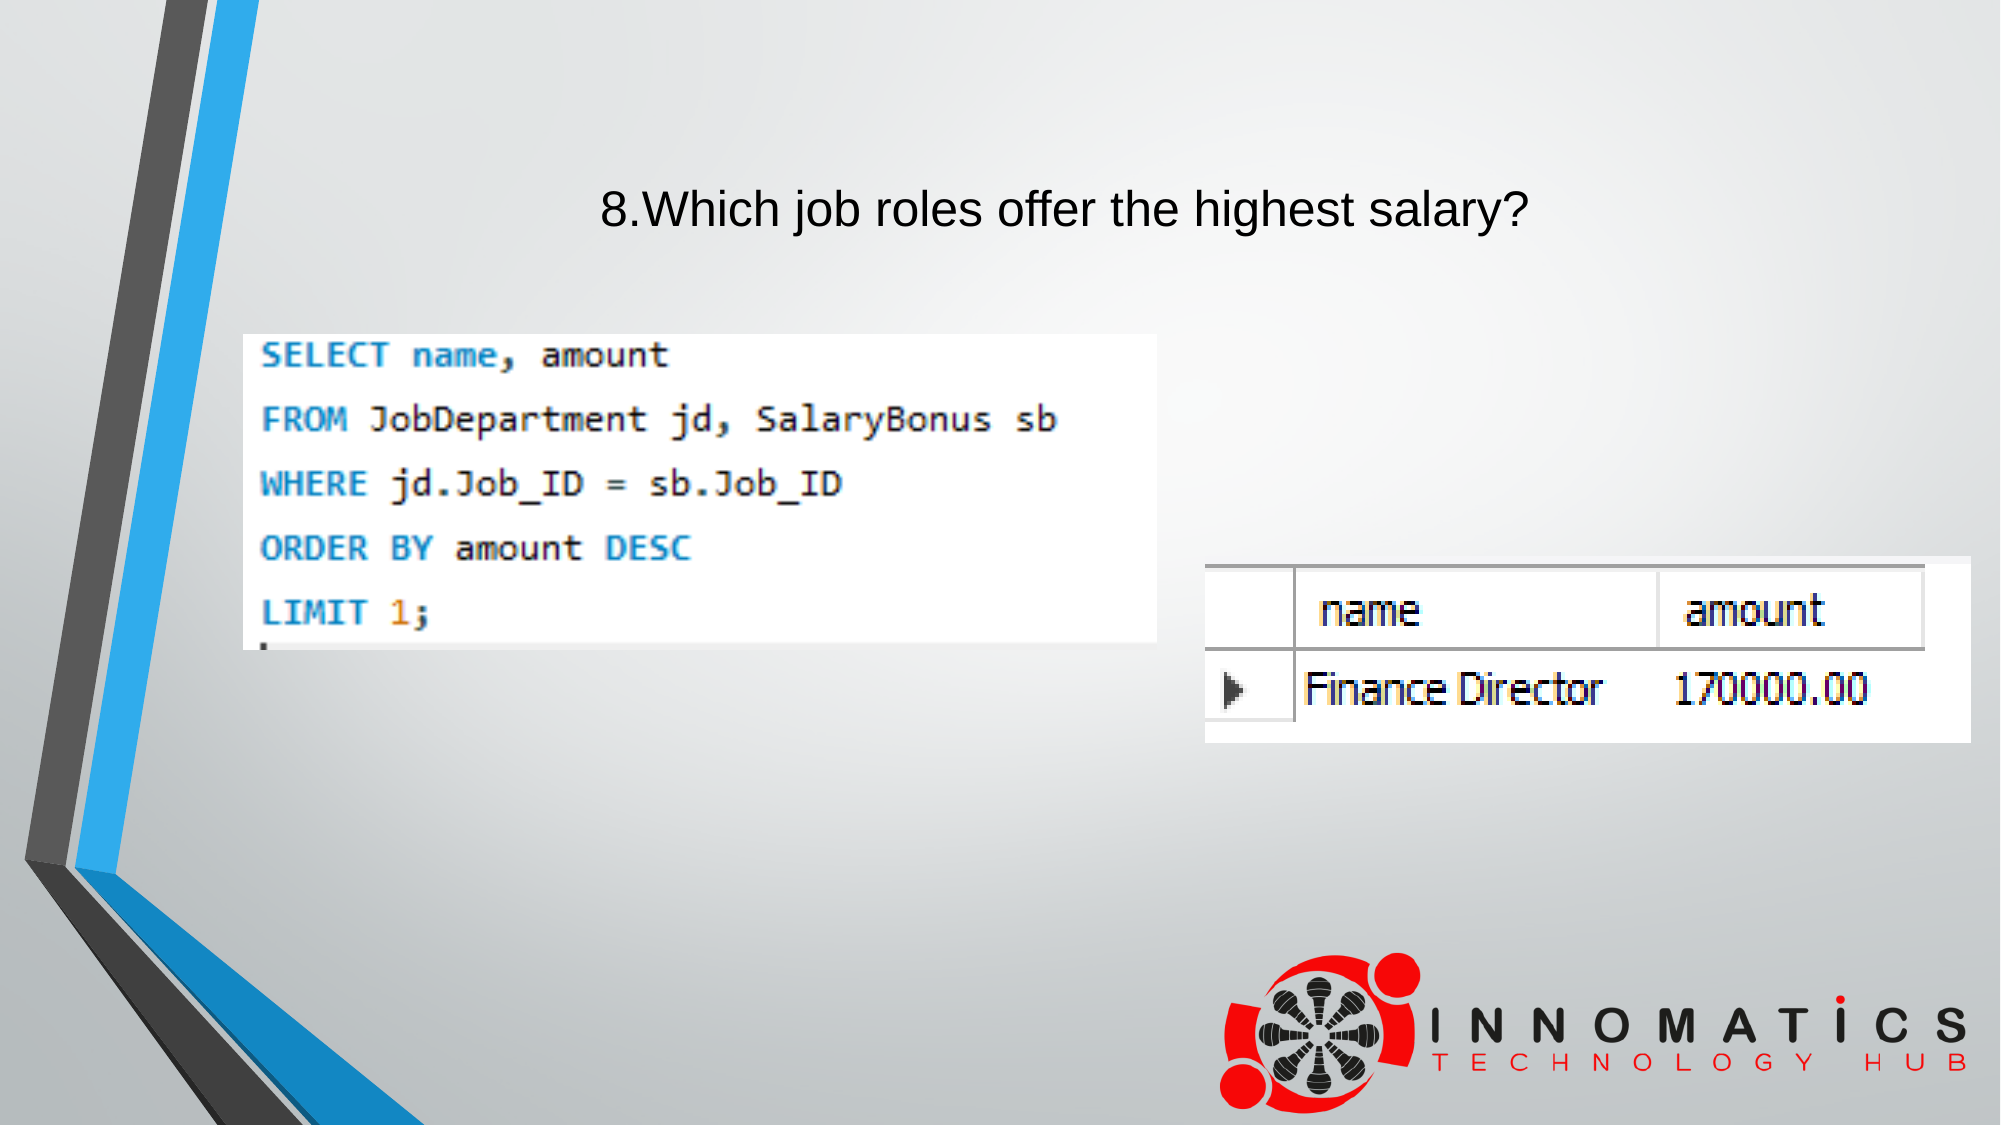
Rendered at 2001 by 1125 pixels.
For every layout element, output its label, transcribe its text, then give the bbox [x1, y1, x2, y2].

picture [1204, 938, 1972, 1125]
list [243, 333, 1157, 650]
title 8.Which job roles offer the highest salary? [243, 112, 1887, 400]
picture [1205, 556, 1972, 743]
